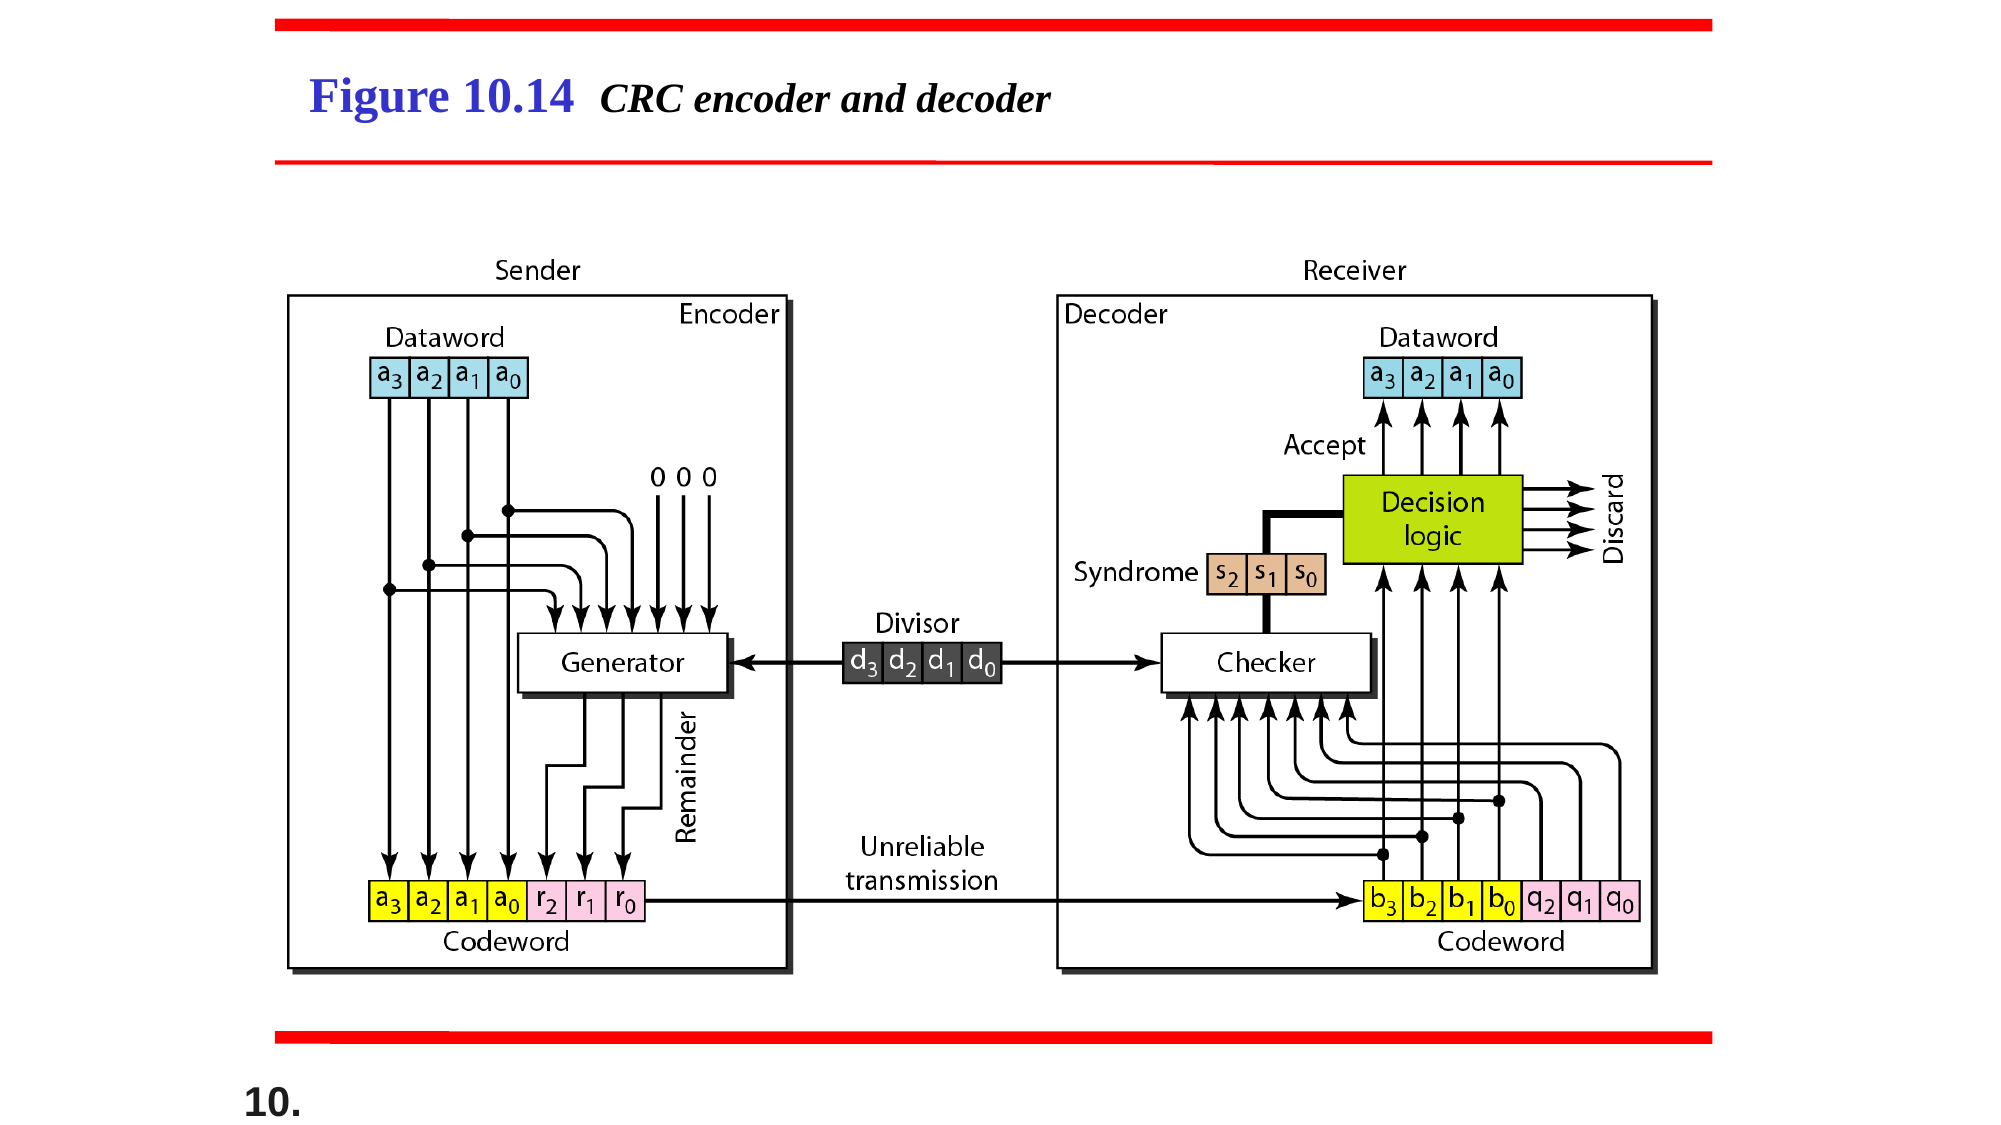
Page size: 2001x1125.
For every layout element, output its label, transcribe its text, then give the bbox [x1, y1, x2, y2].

text_box Figure 10.14 CRC encoder and decoder [302, 62, 1059, 123]
text_box 10. [237, 1062, 550, 1125]
picture [287, 255, 1658, 975]
